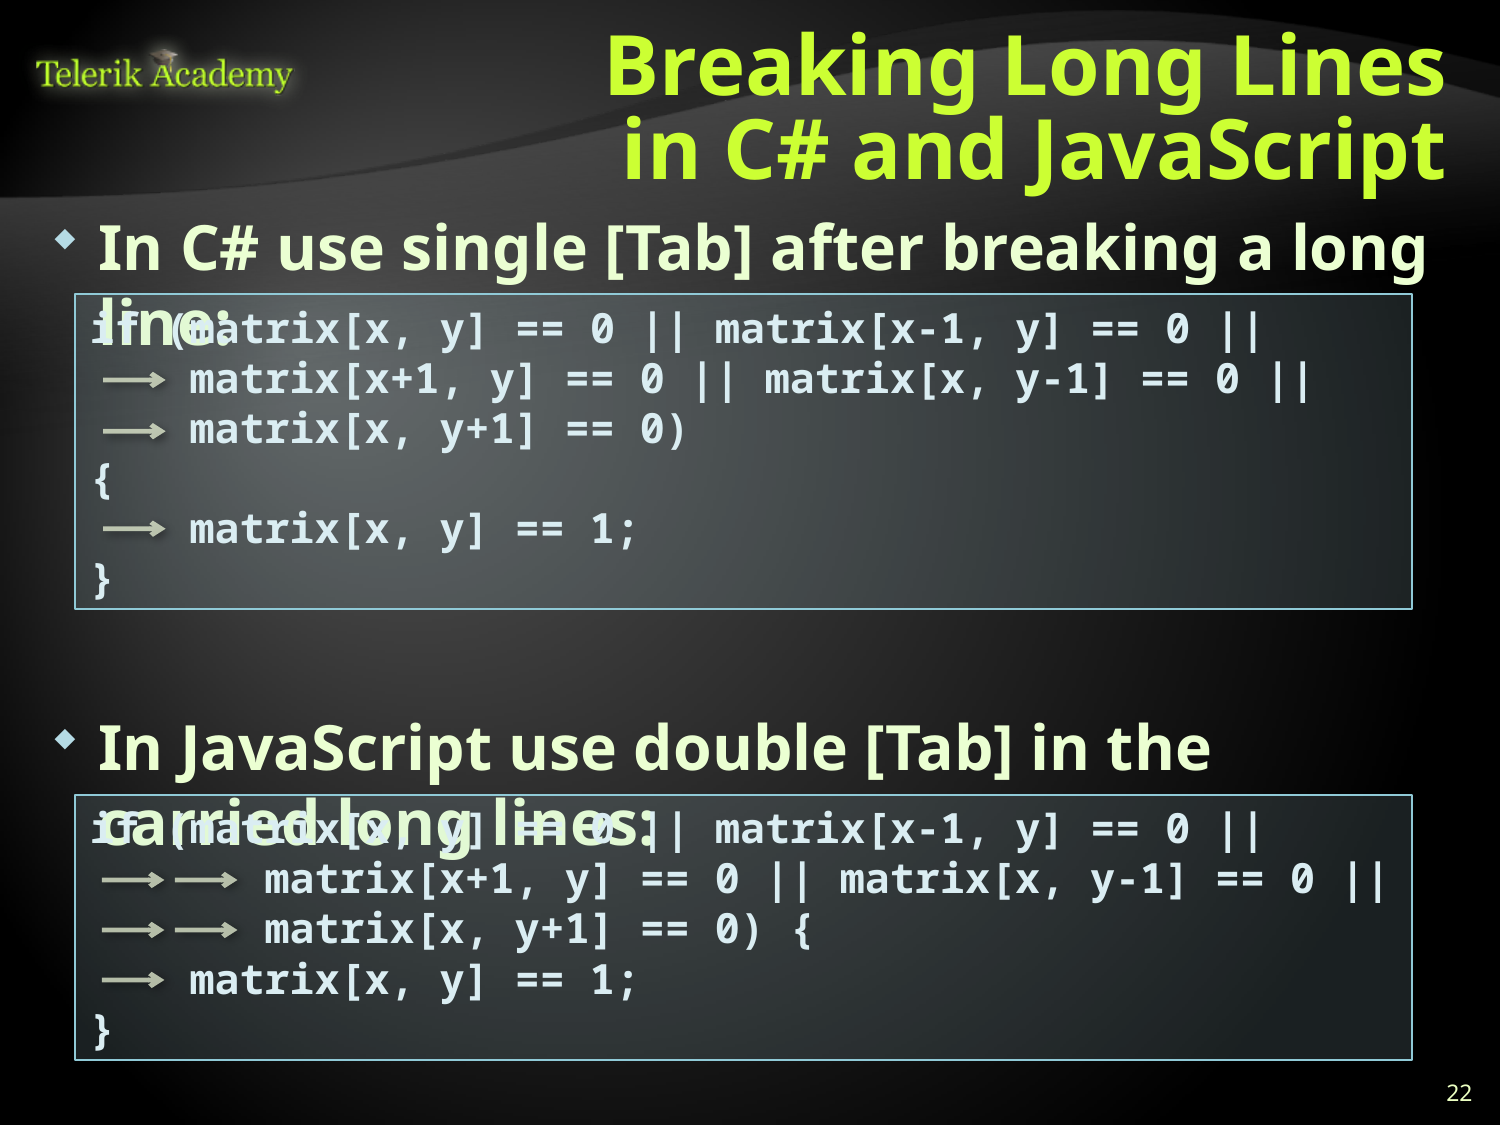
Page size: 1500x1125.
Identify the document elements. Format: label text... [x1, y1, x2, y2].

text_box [101, 379, 238, 981]
list In C# use single [Tab] after breaking a long line: In JavaScript use double [Tab] in the carried long lines: [37, 200, 1463, 1075]
slide_number 22 [1412, 1074, 1488, 1113]
picture [0, 0, 1500, 1125]
title Breaking Long Lines in C# and JavaScript [300, 37, 1463, 188]
text_box if (matrix[x, y] == 0 || matrix[x-1, y] == 0 || matrix[x+1, y] == 0 || matrix[x, y-1] == 0 || matrix[x, y+1] == 0) { matrix[x, y] == 1; } [74, 294, 1413, 610]
text_box if (matrix[x, y] == 0 || matrix[x-1, y] == 0 || matrix[x+1, y] == 0 || matrix[x, y-1] == 0 || matrix[x, y+1] == 0) { matrix[x, y] == 1; } [74, 794, 1413, 1060]
